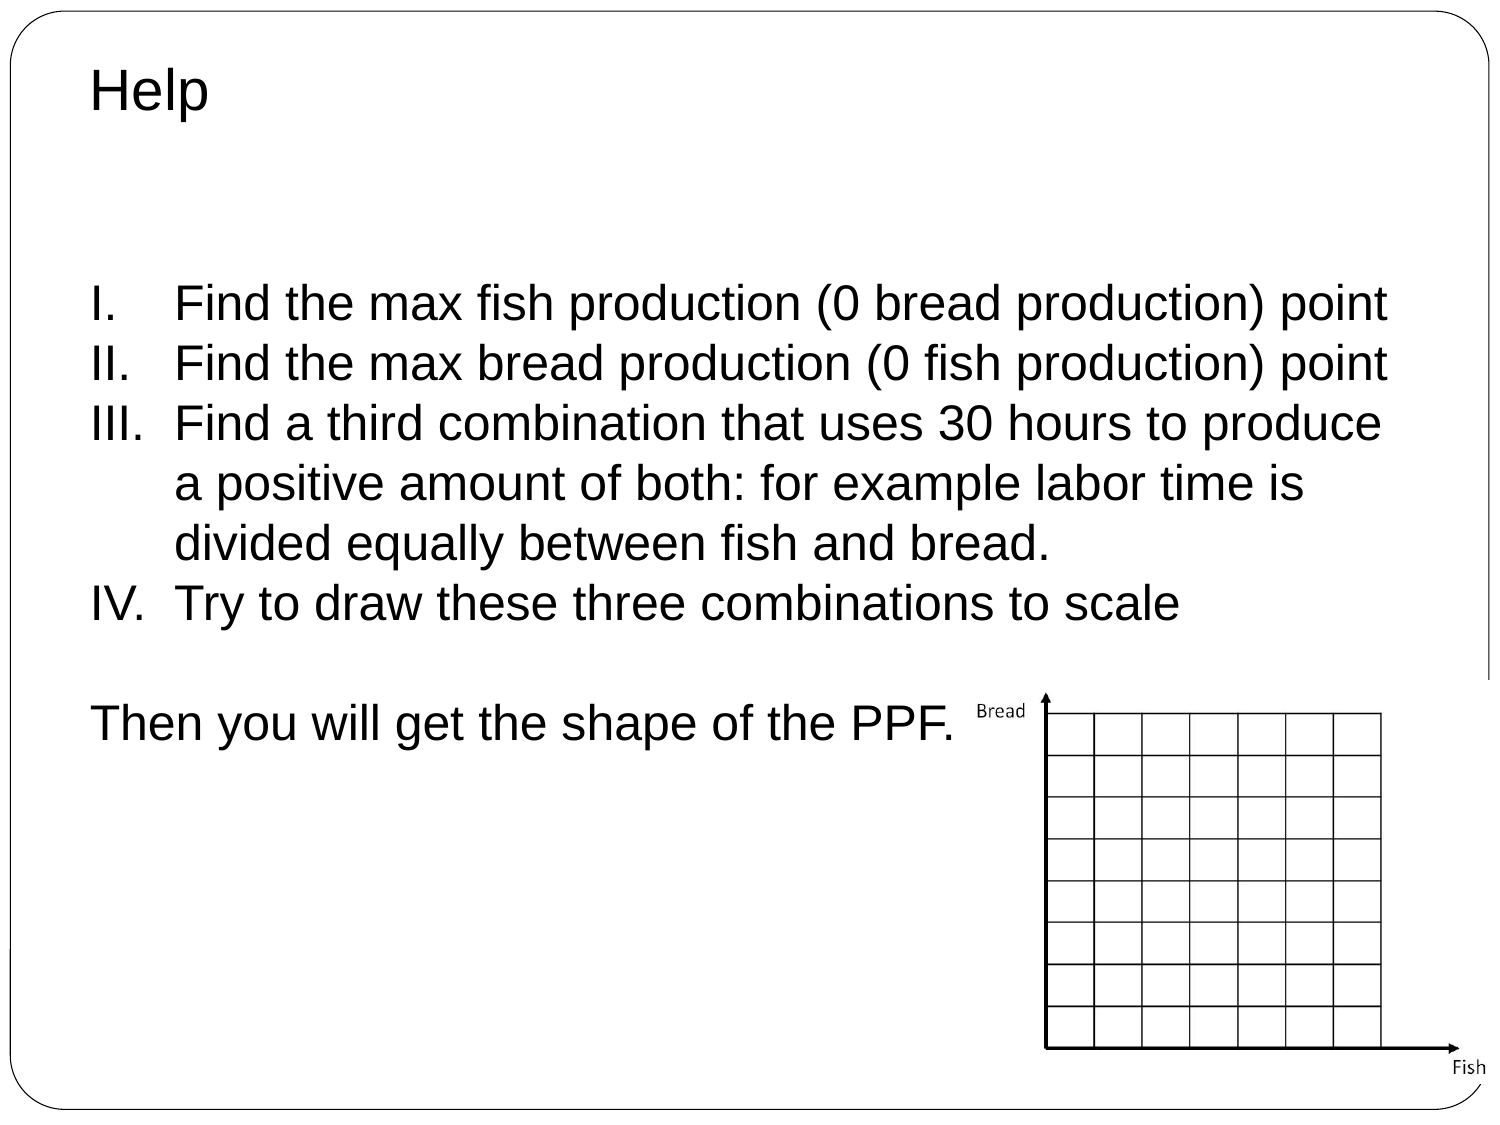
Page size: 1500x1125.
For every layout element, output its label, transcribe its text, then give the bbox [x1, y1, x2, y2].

title Help [75, 45, 1425, 233]
picture [962, 680, 1500, 1084]
list Find the max fish production (0 bread production) point Find the max bread production (0 fish production) point Find a third combination that uses 30 hours to produce a positive amount of both: for example labor time is divided equally between fish and bread. Try to draw these three combinations to scale Then you will get the shape of the PPF. [75, 262, 1425, 1005]
